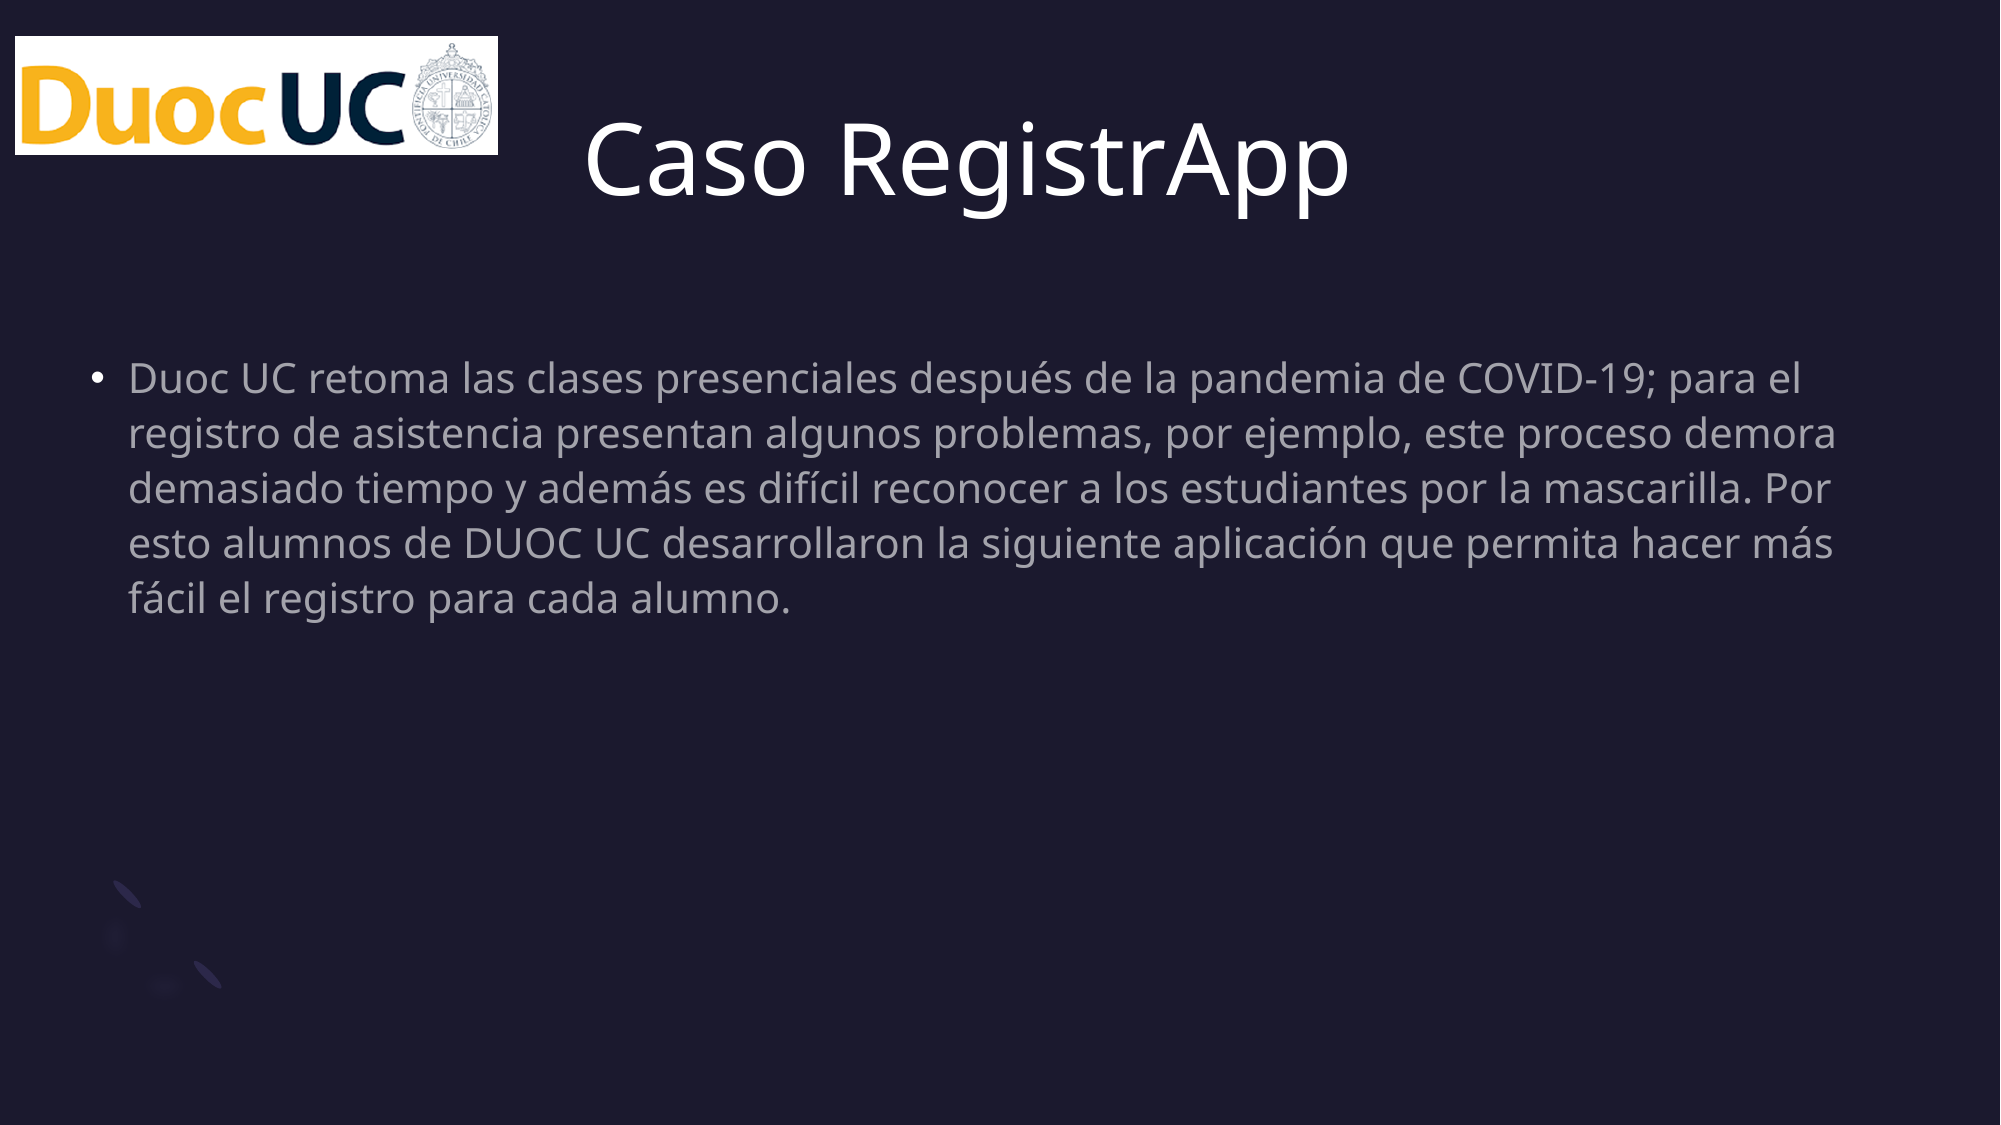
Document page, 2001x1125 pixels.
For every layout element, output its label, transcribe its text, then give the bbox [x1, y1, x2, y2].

picture [15, 36, 498, 155]
title Caso RegistrApp [582, 95, 2000, 315]
list Duoc UC retoma las clases presenciales después de la pandemia de COVID-19; para el registro de asistencia presentan algunos problemas, por ejemplo, este proceso demora demasiado tiempo y además es difícil reconocer a los estudiantes por la mascarilla. Por esto alumnos de DUOC UC desarrollaron la siguiente aplicación que permita hacer más fácil el registro para cada alumno. [90, 346, 1910, 1000]
